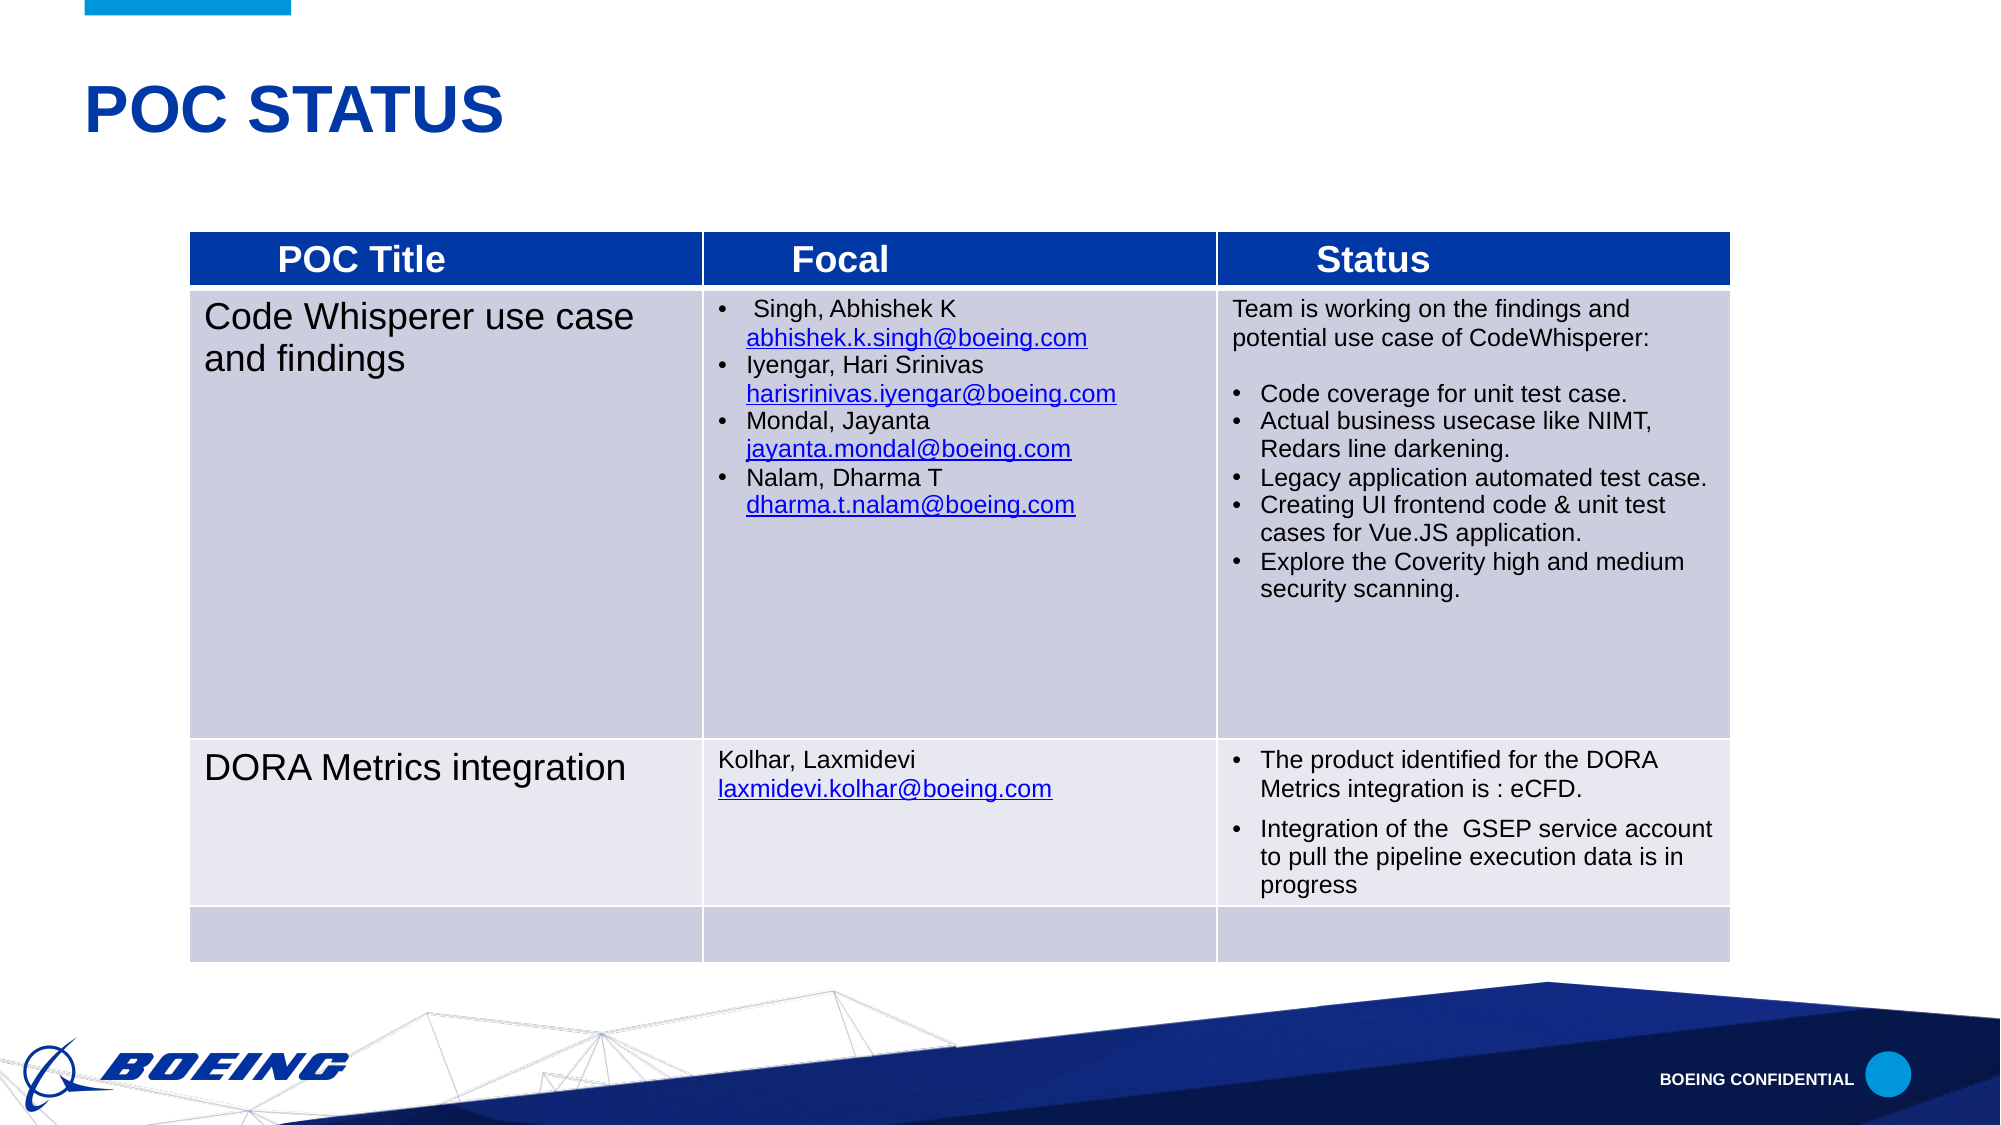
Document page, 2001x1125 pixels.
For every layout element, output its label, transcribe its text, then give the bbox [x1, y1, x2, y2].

table_cell Code Whisperer use case and findings [190, 291, 702, 738]
table_cell Singh, Abhishek K abhishek.k.singh@boeing.com Iyengar, Hari Srinivas harisrinivas.iyengar@boeing.com Mondal, Jayanta jayanta.mondal@boeing.com Nalam, Dharma T dharma.t.nalam@boeing.com [704, 291, 1216, 738]
title POC STATUS [84, 40, 1914, 146]
table_header Focal [704, 232, 1216, 285]
table_cell DORA Metrics integration [190, 740, 702, 905]
table_header POC Title [190, 232, 702, 285]
table_cell Kolhar, Laxmidevi laxmidevi.kolhar@boeing.com [704, 740, 1216, 905]
table_cell [1218, 907, 1730, 962]
table_cell [704, 907, 1216, 962]
table_header Status [1218, 232, 1730, 285]
table_cell [190, 907, 702, 962]
table_cell Team is working on the findings and potential use case of CodeWhisperer: Code coverage for unit test case. Actual business usecase like NIMT, Redars line darkening. Legacy application automated test case. Creating UI frontend code & unit test cases for Vue.JS application. Explore the Coverity high and medium security scanning. [1218, 291, 1730, 738]
picture [0, 981, 2000, 1125]
table_cell The product identified for the DORA Metrics integration is : eCFD. Integration of the GSEP service account to pull the pipeline execution data is in progress [1218, 740, 1730, 905]
